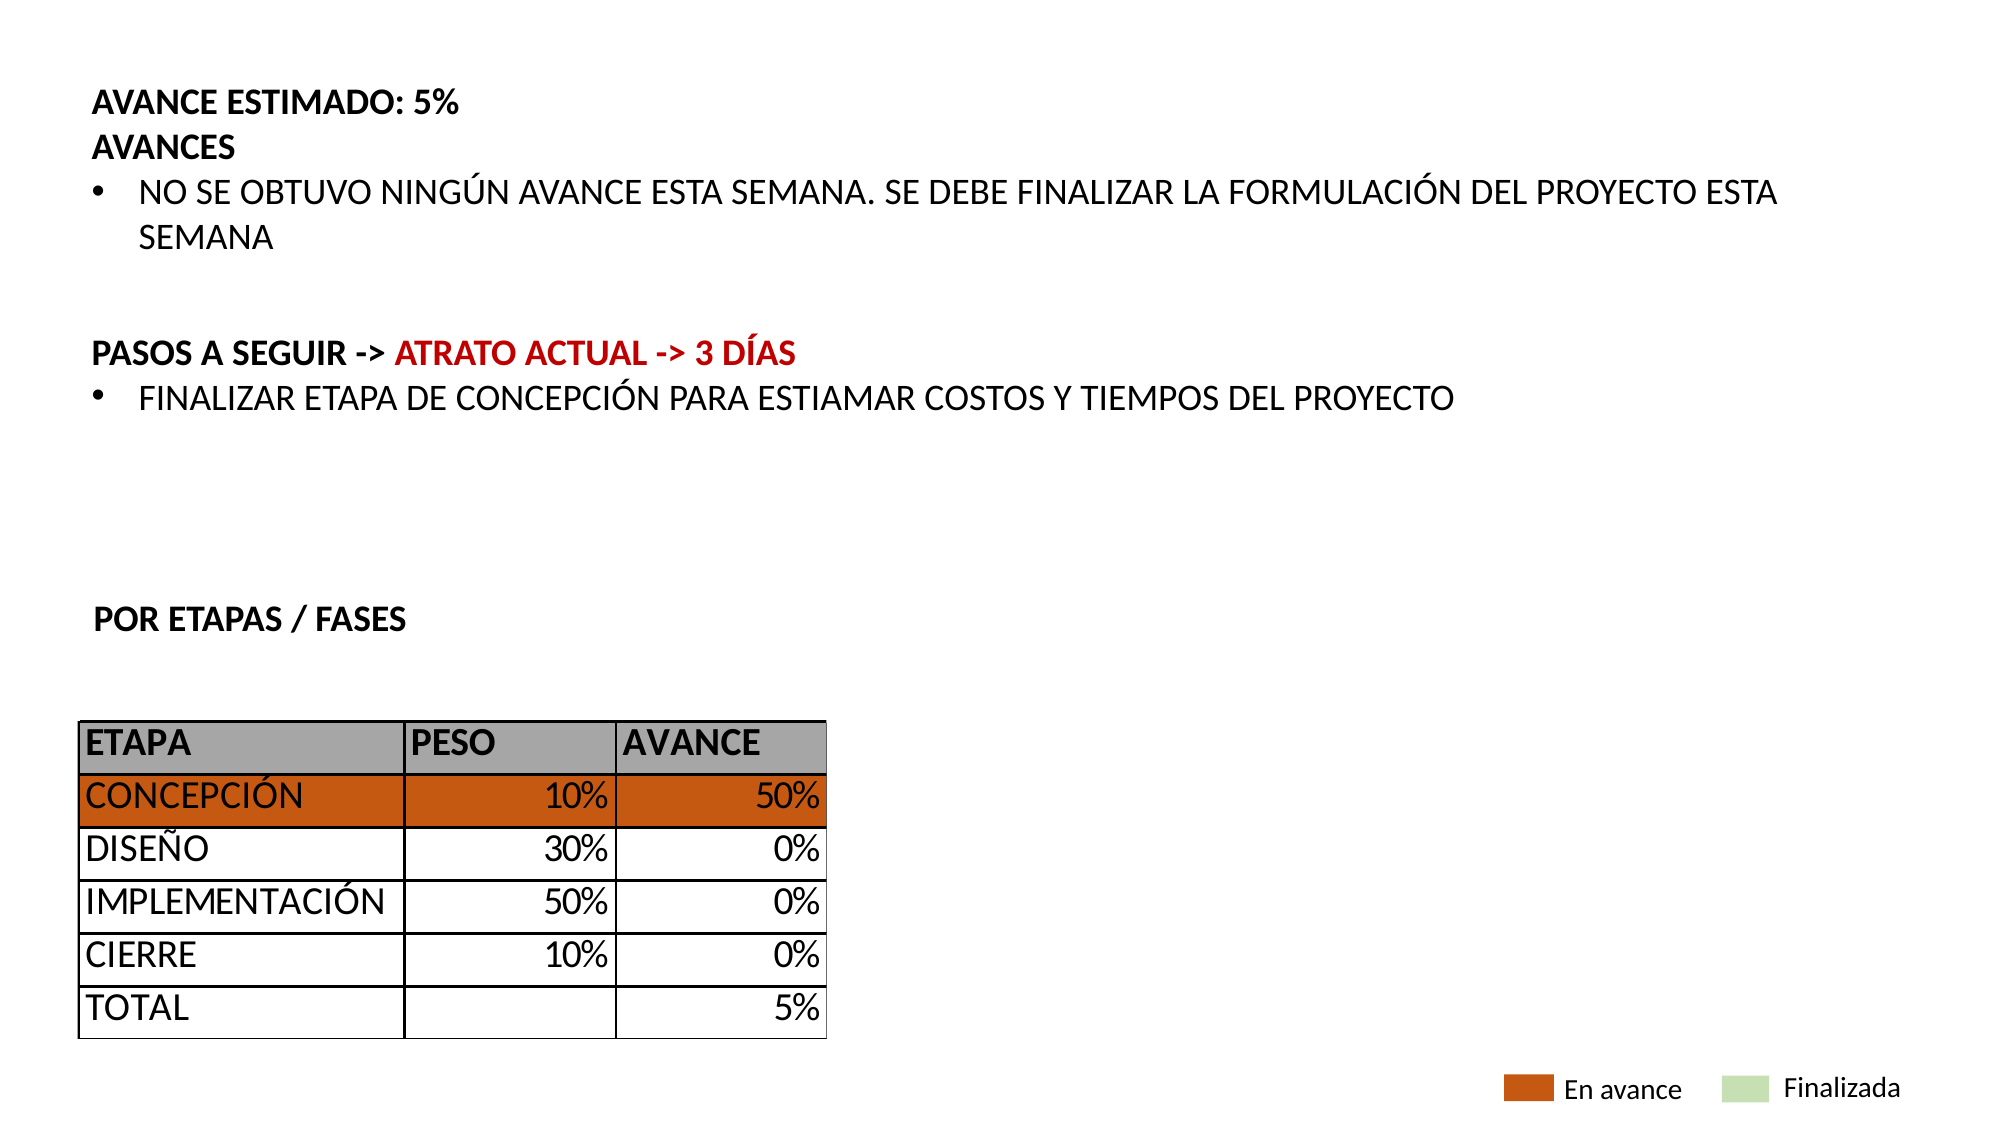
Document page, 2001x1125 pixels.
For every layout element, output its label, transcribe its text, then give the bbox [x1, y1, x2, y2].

text_box En avance [1549, 1062, 1700, 1113]
text_box PASOS A SEGUIR -> ATRATO ACTUAL -> 3 DÍAS FINALIZAR ETAPA DE CONCEPCIÓN PARA ESTIAMAR COSTOS Y TIEMPOS DEL PROYECTO [76, 320, 1923, 425]
text_box Finalizada [1769, 1060, 1922, 1111]
text_box POR ETAPAS / FASES [78, 586, 423, 647]
text_box [1721, 1075, 1769, 1103]
picture [77, 720, 829, 1041]
text_box AVANCE ESTIMADO: 5% AVANCES NO SE OBTUVO NINGÚN AVANCE ESTA SEMANA. SE DEBE FINALIZAR LA FORMULACIÓN DEL PROYECTO ESTA SEMANA [76, 70, 1923, 265]
text_box [1503, 1073, 1549, 1102]
